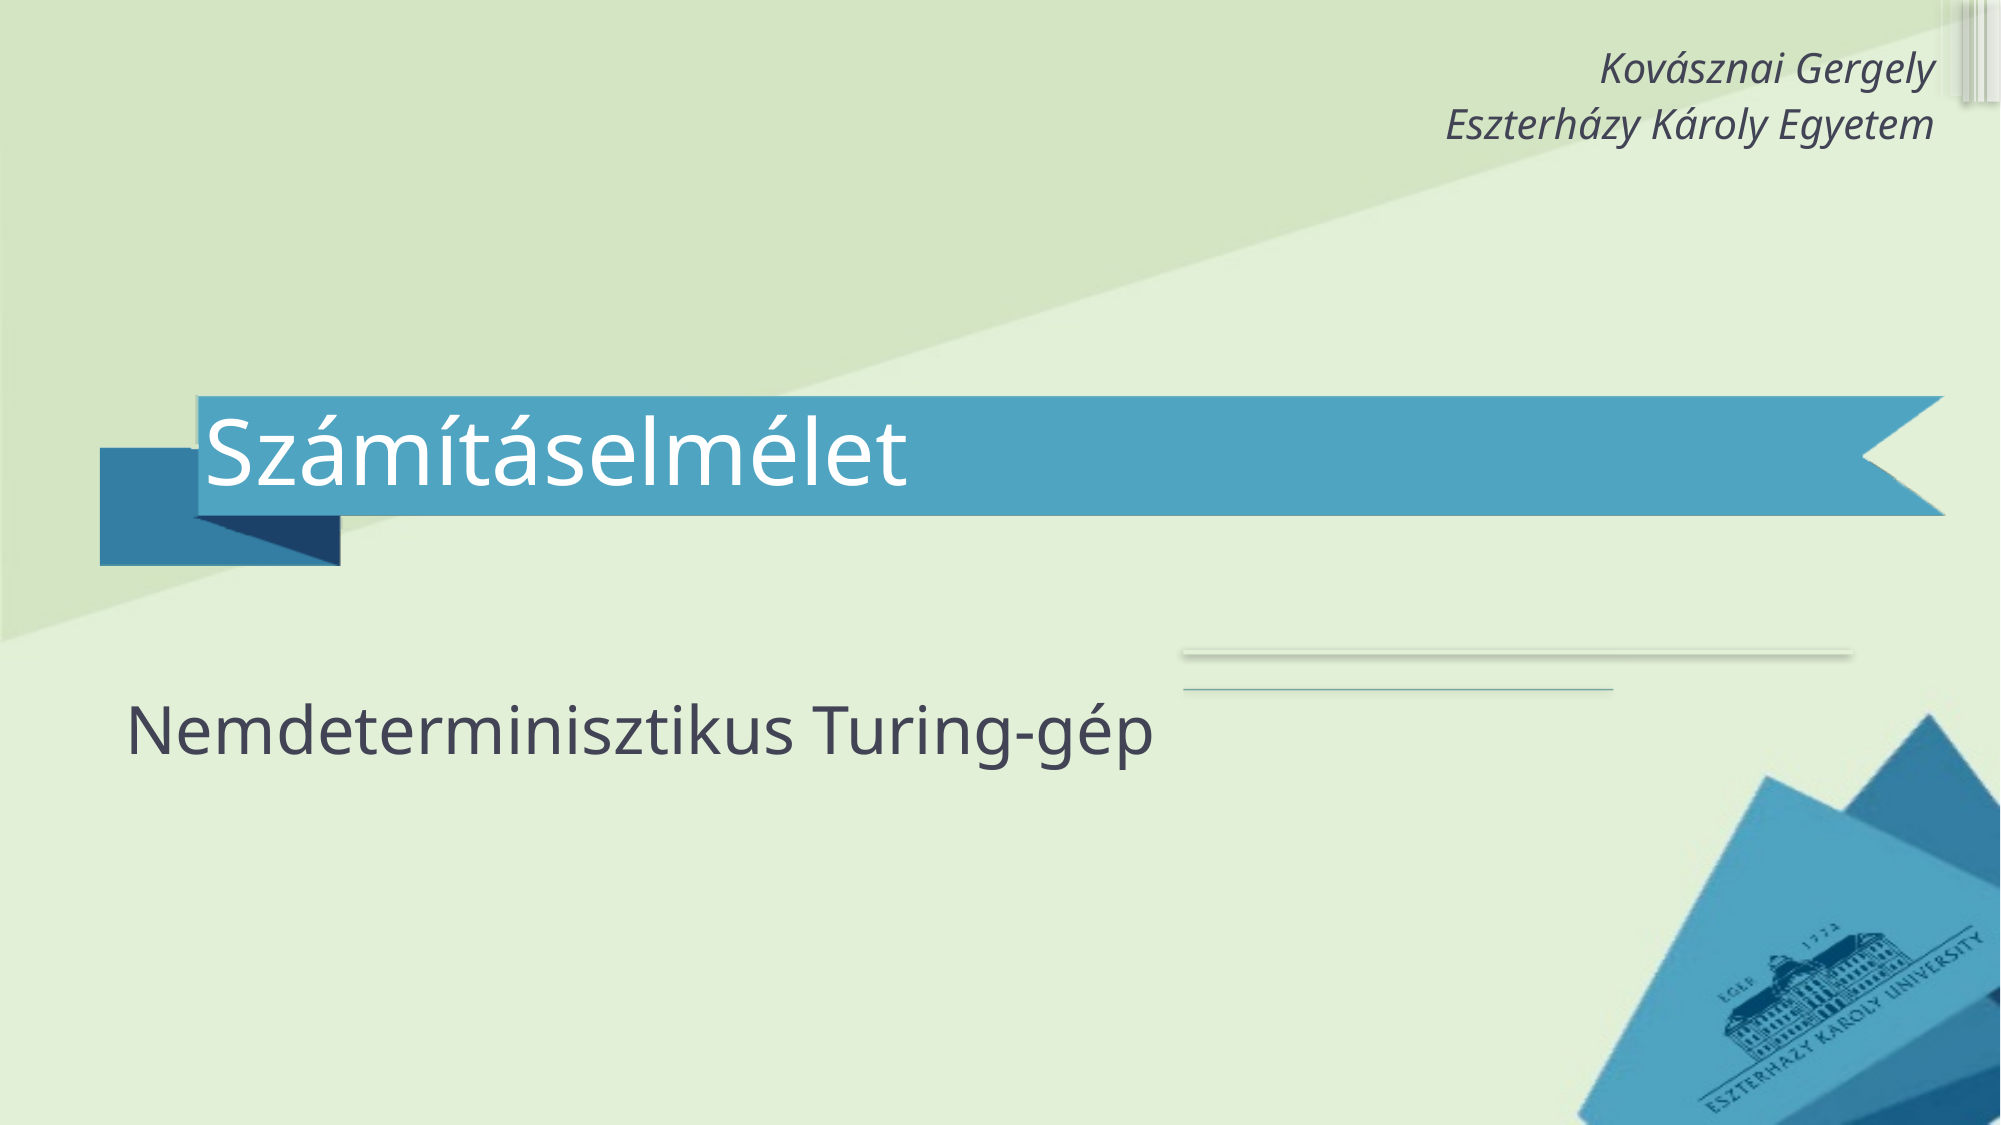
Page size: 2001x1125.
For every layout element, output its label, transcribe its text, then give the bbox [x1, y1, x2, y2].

subtitle Nemdeterminisztikus Turing-gép [99, 680, 1184, 969]
title Számításelmélet [99, 394, 1950, 566]
picture [0, 0, 2001, 1125]
